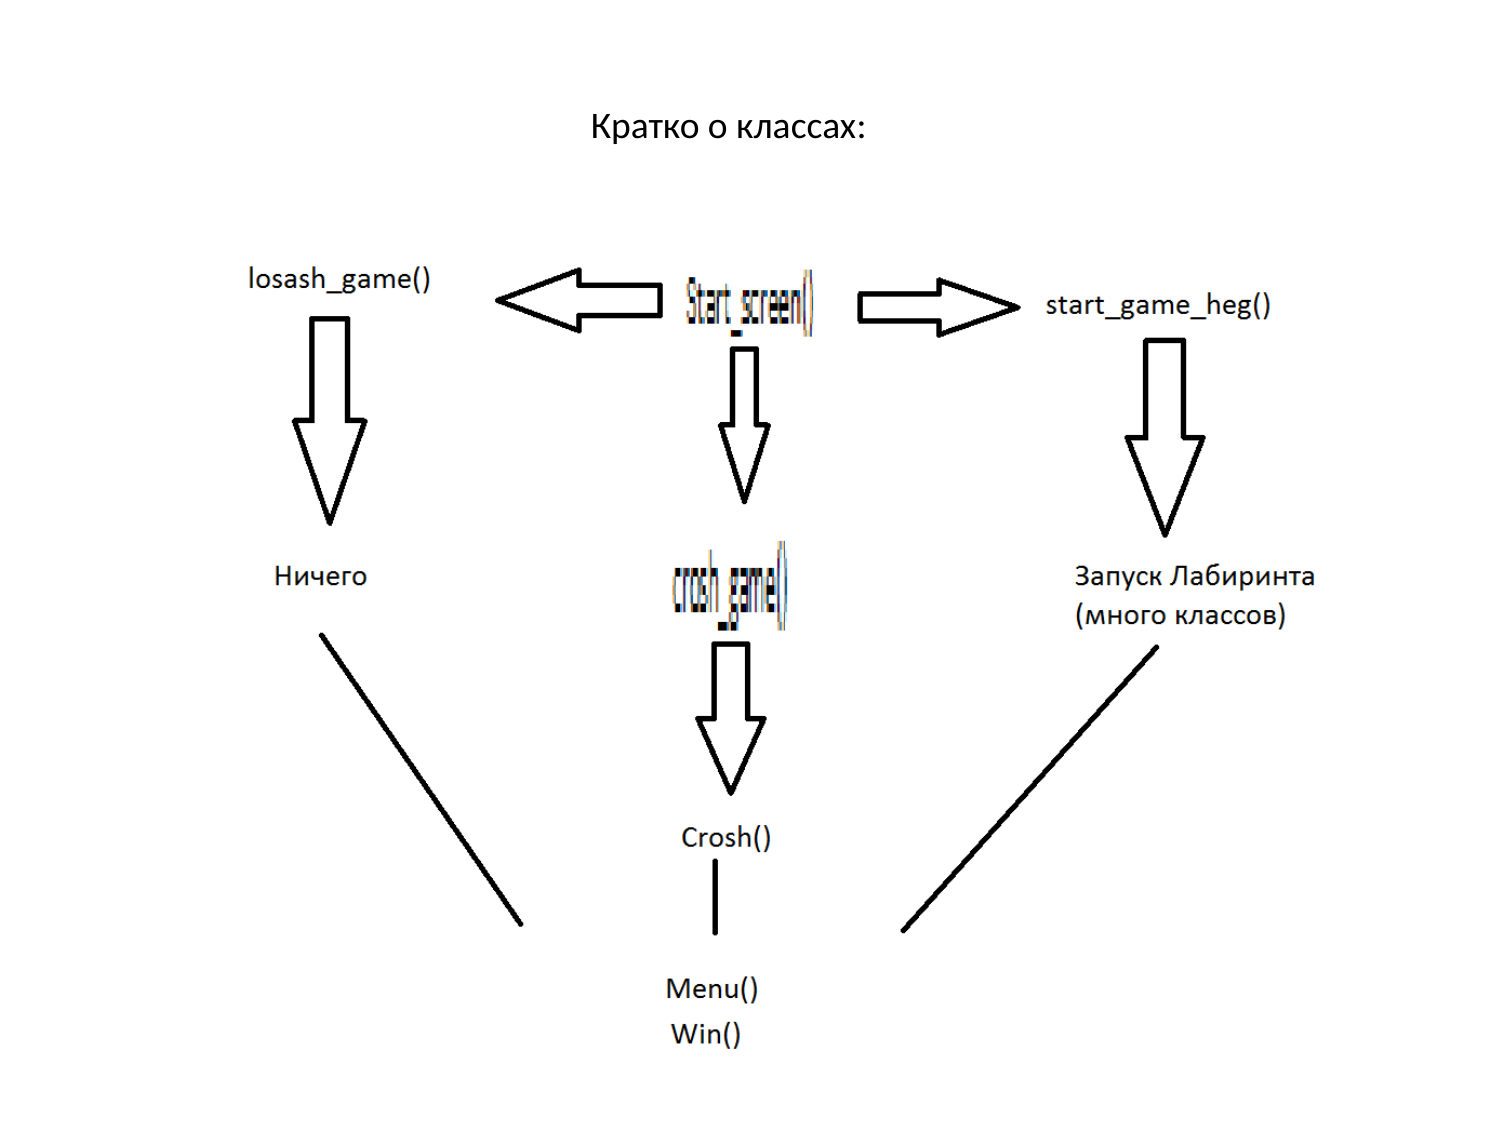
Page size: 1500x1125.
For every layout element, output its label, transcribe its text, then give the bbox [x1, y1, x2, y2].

text_box Кратко о классах: [576, 93, 882, 154]
picture [187, 234, 1343, 1065]
